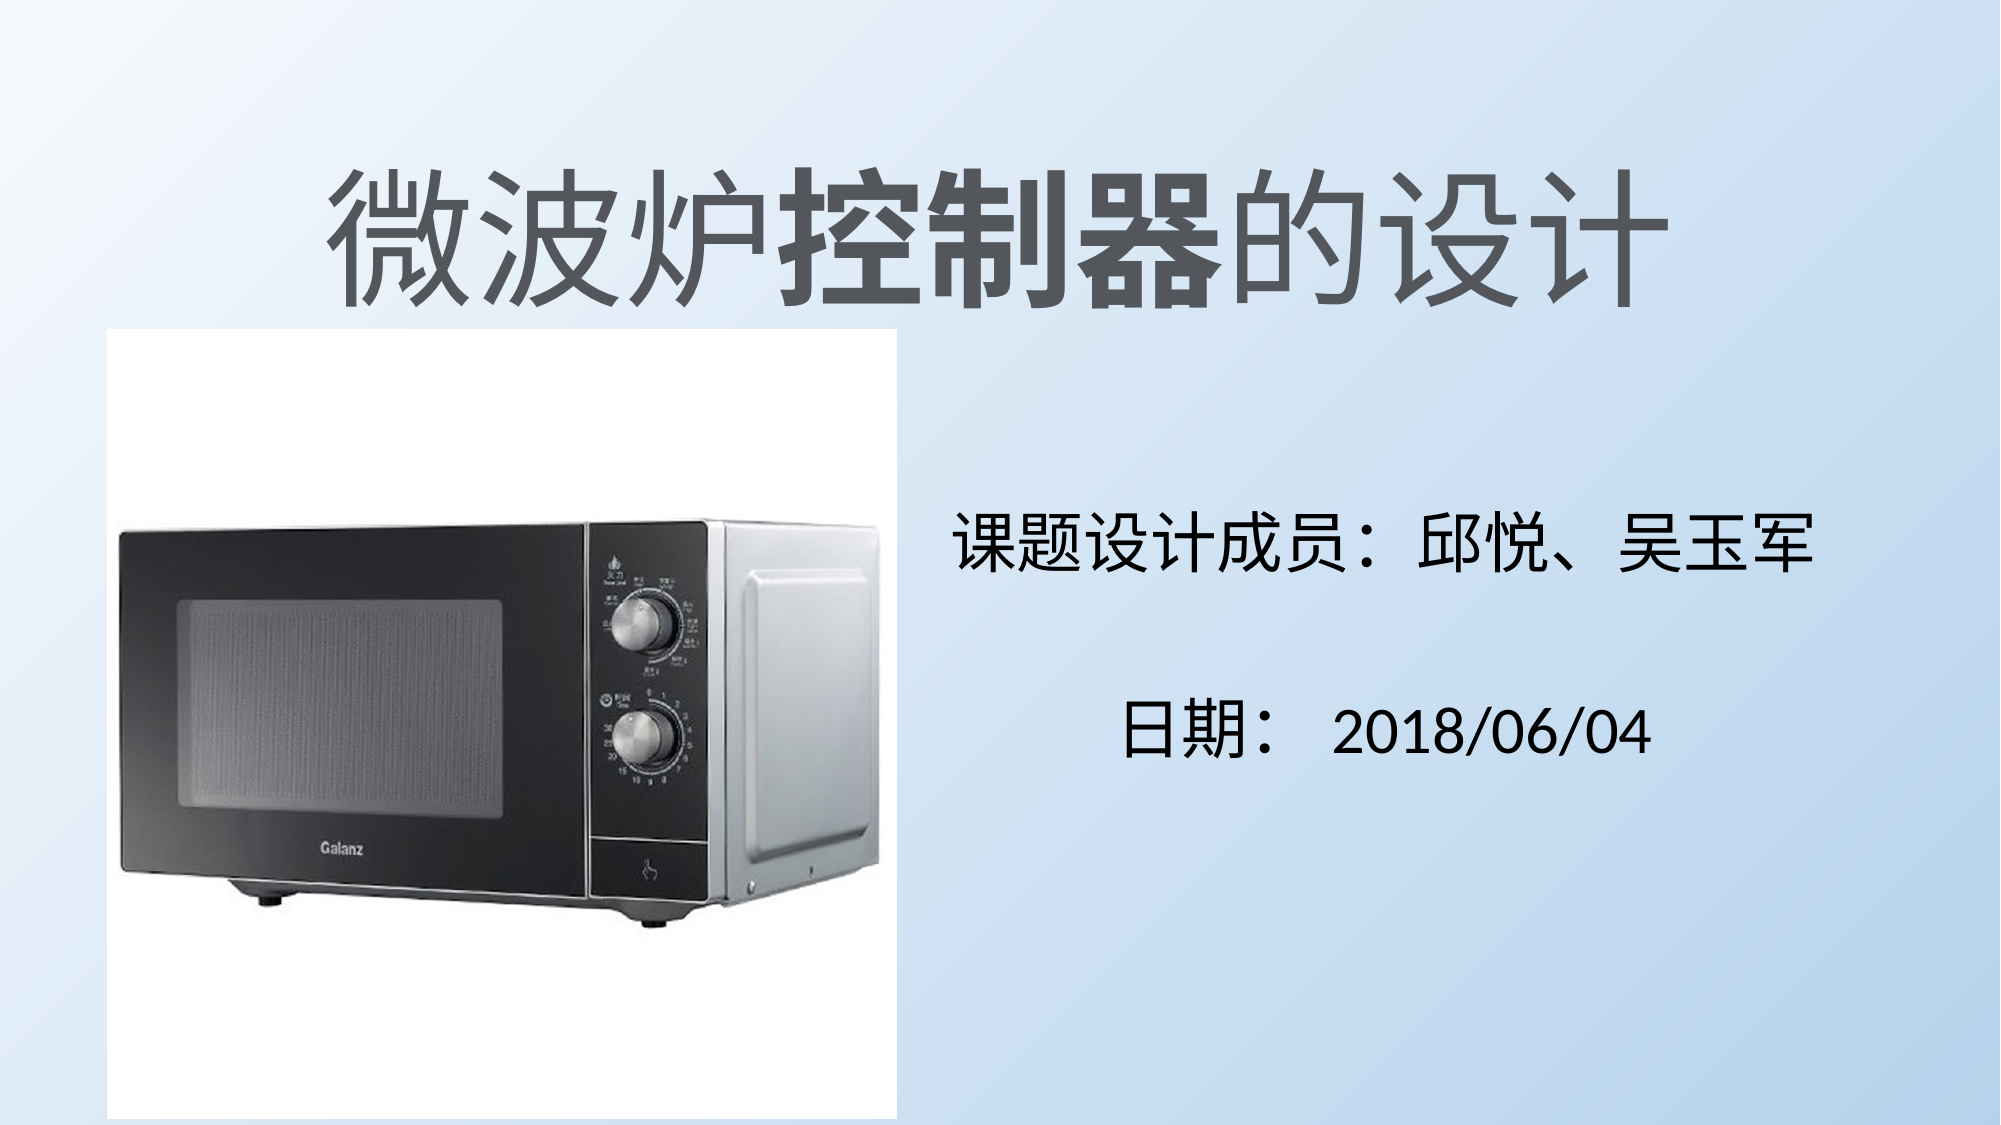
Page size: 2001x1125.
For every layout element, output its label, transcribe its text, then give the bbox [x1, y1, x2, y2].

subtitle 课题设计成员：邱悦、吴玉军 日期：2018/06/04 [926, 502, 1842, 1101]
title 微波炉控制器的设计 [29, 102, 1971, 336]
picture [107, 329, 897, 1120]
